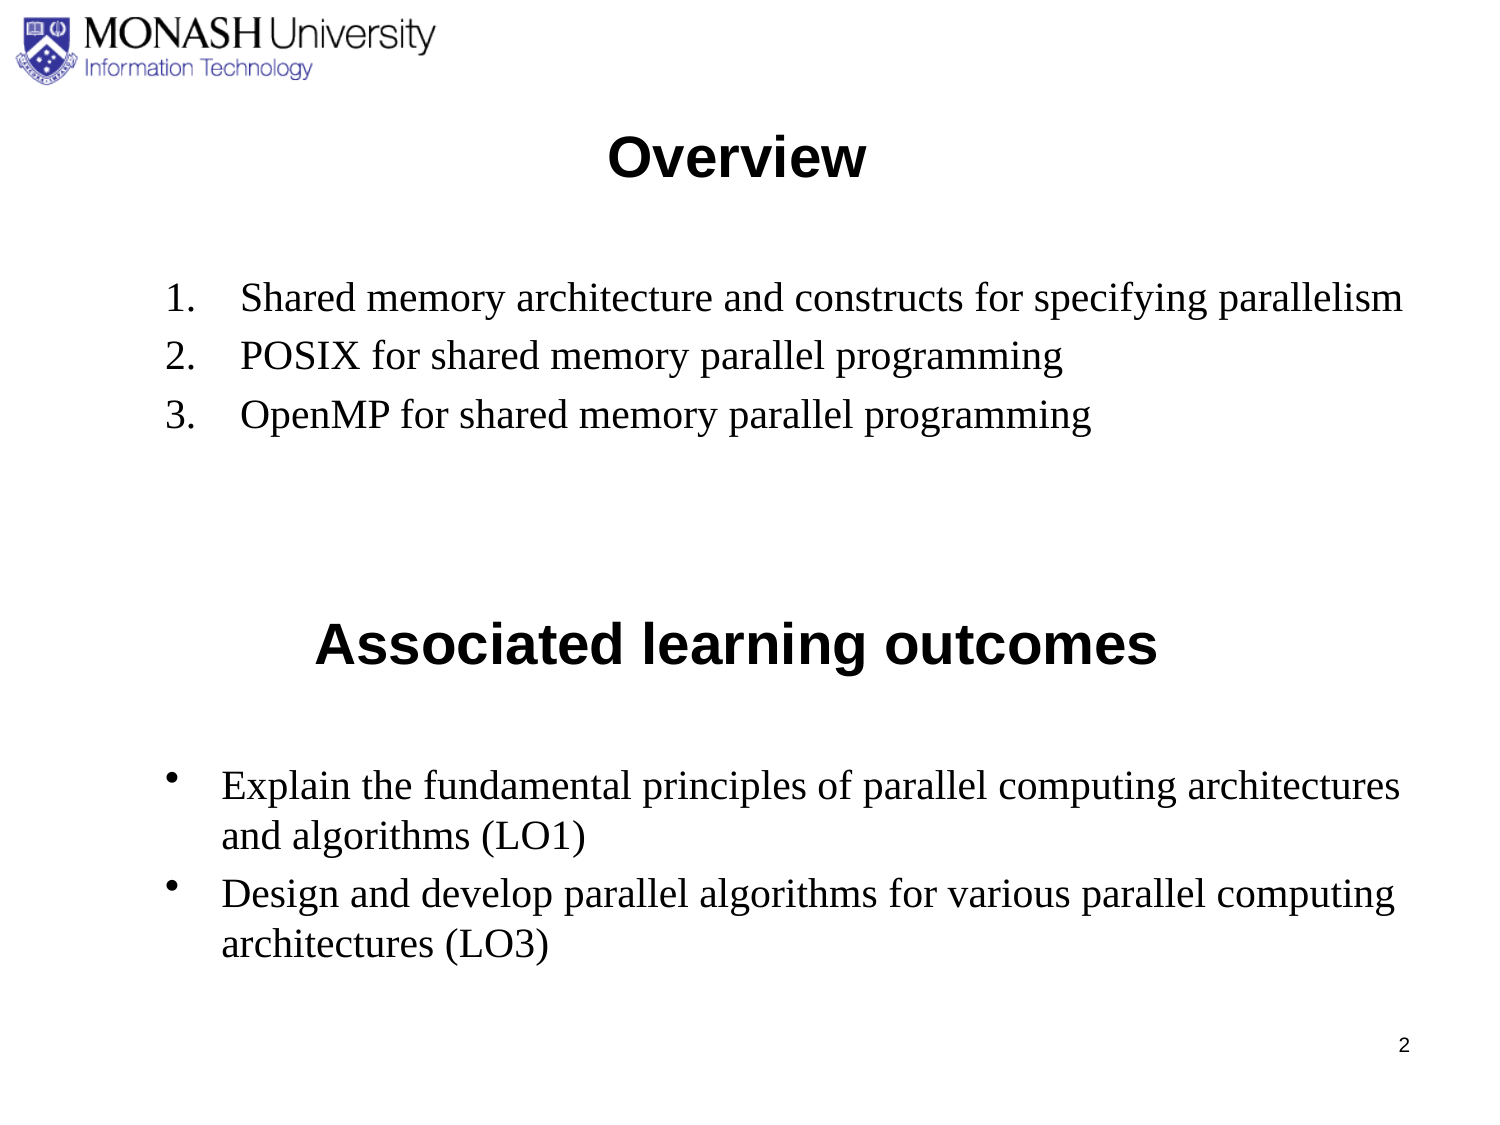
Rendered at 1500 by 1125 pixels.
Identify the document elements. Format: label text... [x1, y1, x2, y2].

list Shared memory architecture and constructs for specifying parallelism POSIX for shared memory parallel programming OpenMP for shared memory parallel programming [150, 262, 1425, 475]
text_box Explain the fundamental principles of parallel computing architectures and algorithms (LO1) Design and develop parallel algorithms for various parallel computing architectures (LO3) [149, 750, 1425, 1000]
slide_number 2 [1074, 1024, 1426, 1103]
text_box Associated learning outcomes [62, 587, 1413, 695]
picture [0, 0, 438, 101]
title Overview [62, 99, 1413, 208]
